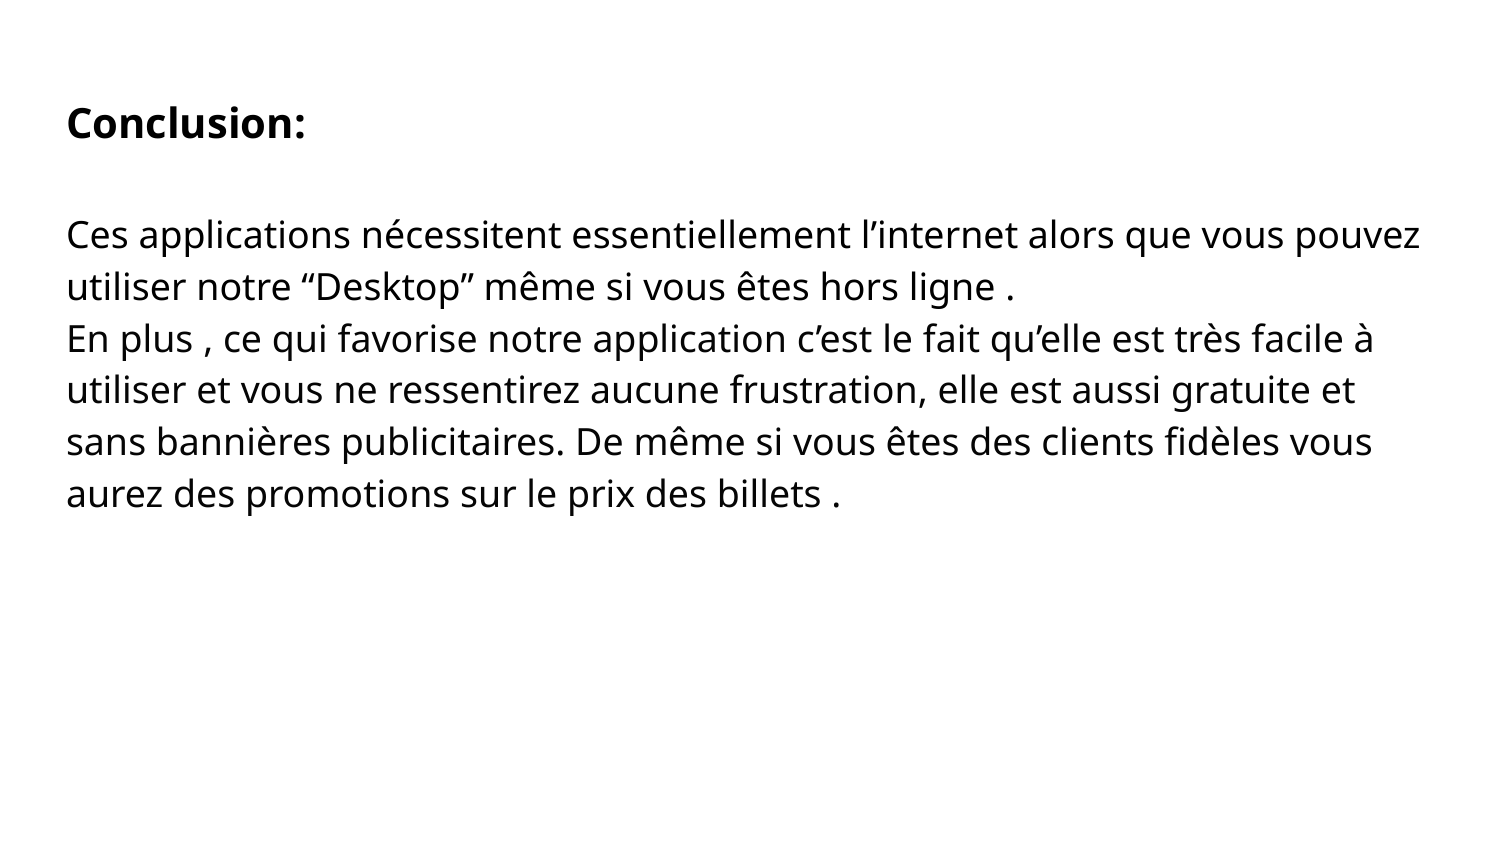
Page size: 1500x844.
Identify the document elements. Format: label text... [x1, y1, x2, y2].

list Conclusion: Ces applications nécessitent essentiellement l’internet alors que vous pouvez utiliser notre “Desktop” même si vous êtes hors ligne . En plus , ce qui favorise notre application c’est le fait qu’elle est très facile à utiliser et vous ne ressentirez aucune frustration, elle est aussi gratuite et sans bannières publicitaires. De même si vous êtes des clients fidèles vous aurez des promotions sur le prix des billets . [51, 74, 1449, 775]
